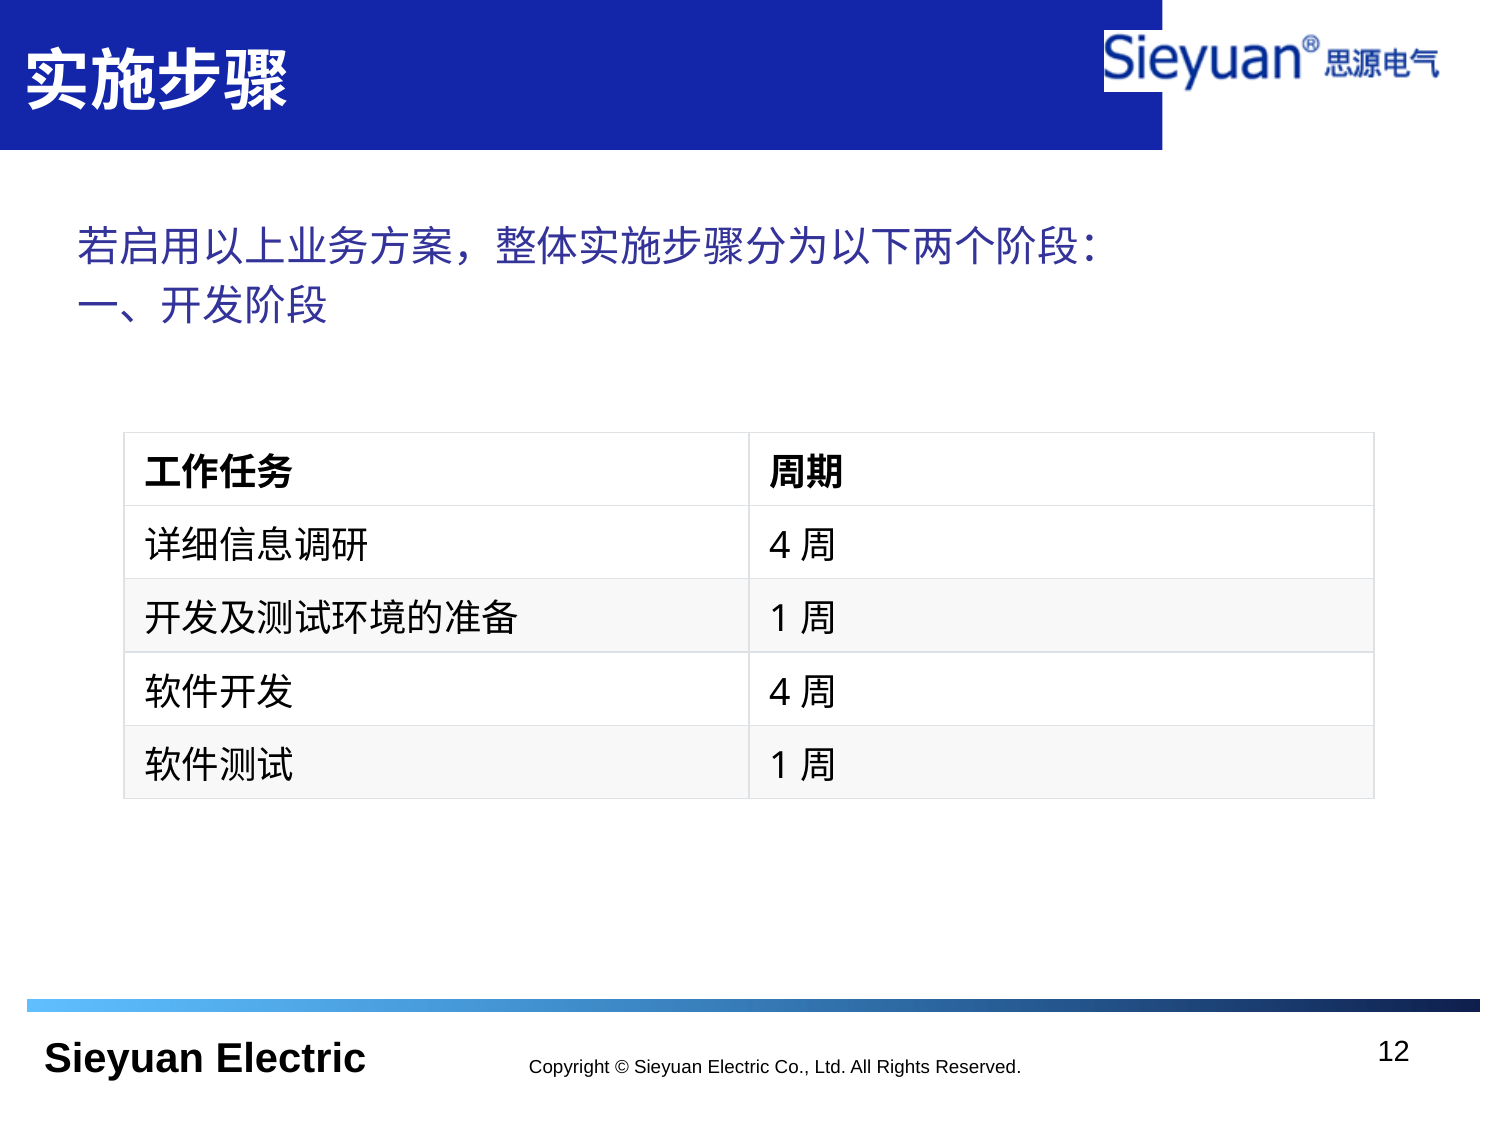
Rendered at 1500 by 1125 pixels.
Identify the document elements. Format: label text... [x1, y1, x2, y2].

table_cell 1周 [750, 579, 1373, 651]
table_header 周期 [750, 433, 1373, 505]
title 实施步骤 [8, 24, 1088, 130]
table_cell 详细信息调研 [125, 506, 748, 578]
footer Copyright © Sieyuan Electric Co., Ltd. All Rights Reserved. [462, 1024, 1088, 1104]
table_cell 4周 [750, 653, 1373, 725]
list 若启用以上业务方案，整体实施步骤分为以下两个阶段： 一、开发阶段 [62, 212, 1413, 963]
table_cell 4周 [750, 506, 1373, 578]
slide_number 11 [1137, 1024, 1426, 1103]
table_header 工作任务 [125, 433, 748, 505]
table_cell 开发及测试环境的准备 [125, 579, 748, 651]
table_cell 软件开发 [125, 653, 748, 725]
table_cell 1周 [750, 726, 1373, 798]
picture [1104, 30, 1441, 92]
table_cell 软件测试 [125, 726, 748, 798]
